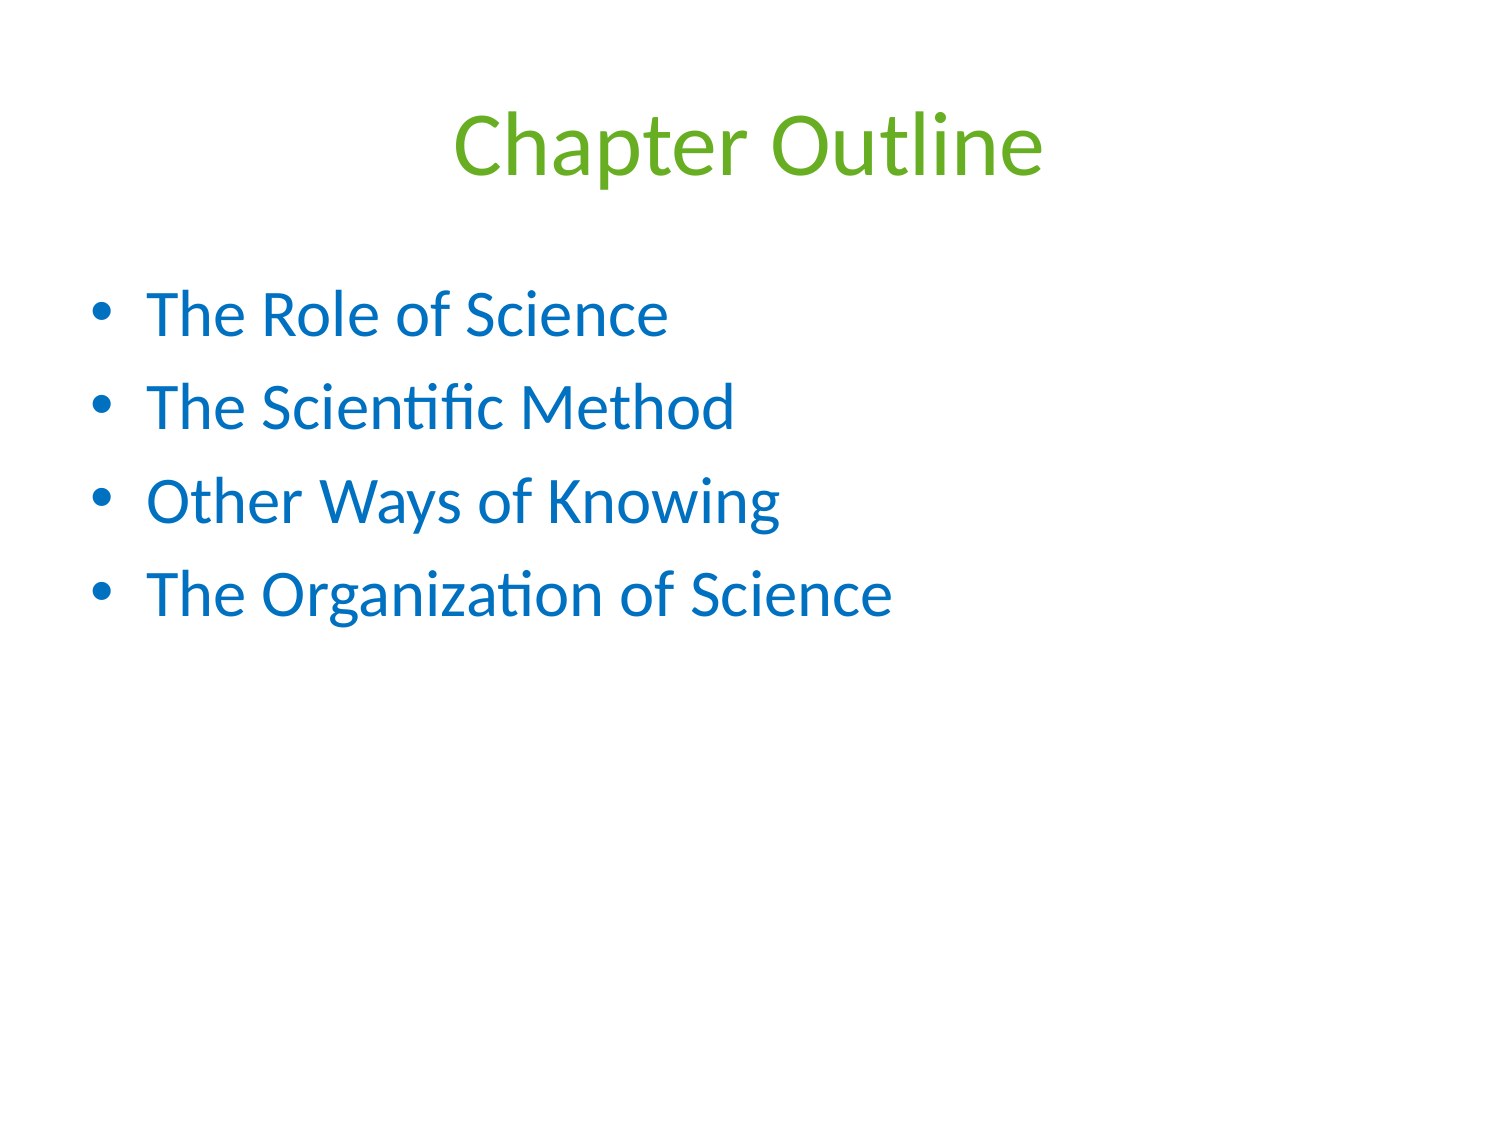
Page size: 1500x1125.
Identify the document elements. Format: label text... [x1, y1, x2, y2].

title Chapter Outline [75, 45, 1425, 233]
list The Role of Science The Scientific Method Other Ways of Knowing The Organization of Science [75, 262, 1425, 1005]
